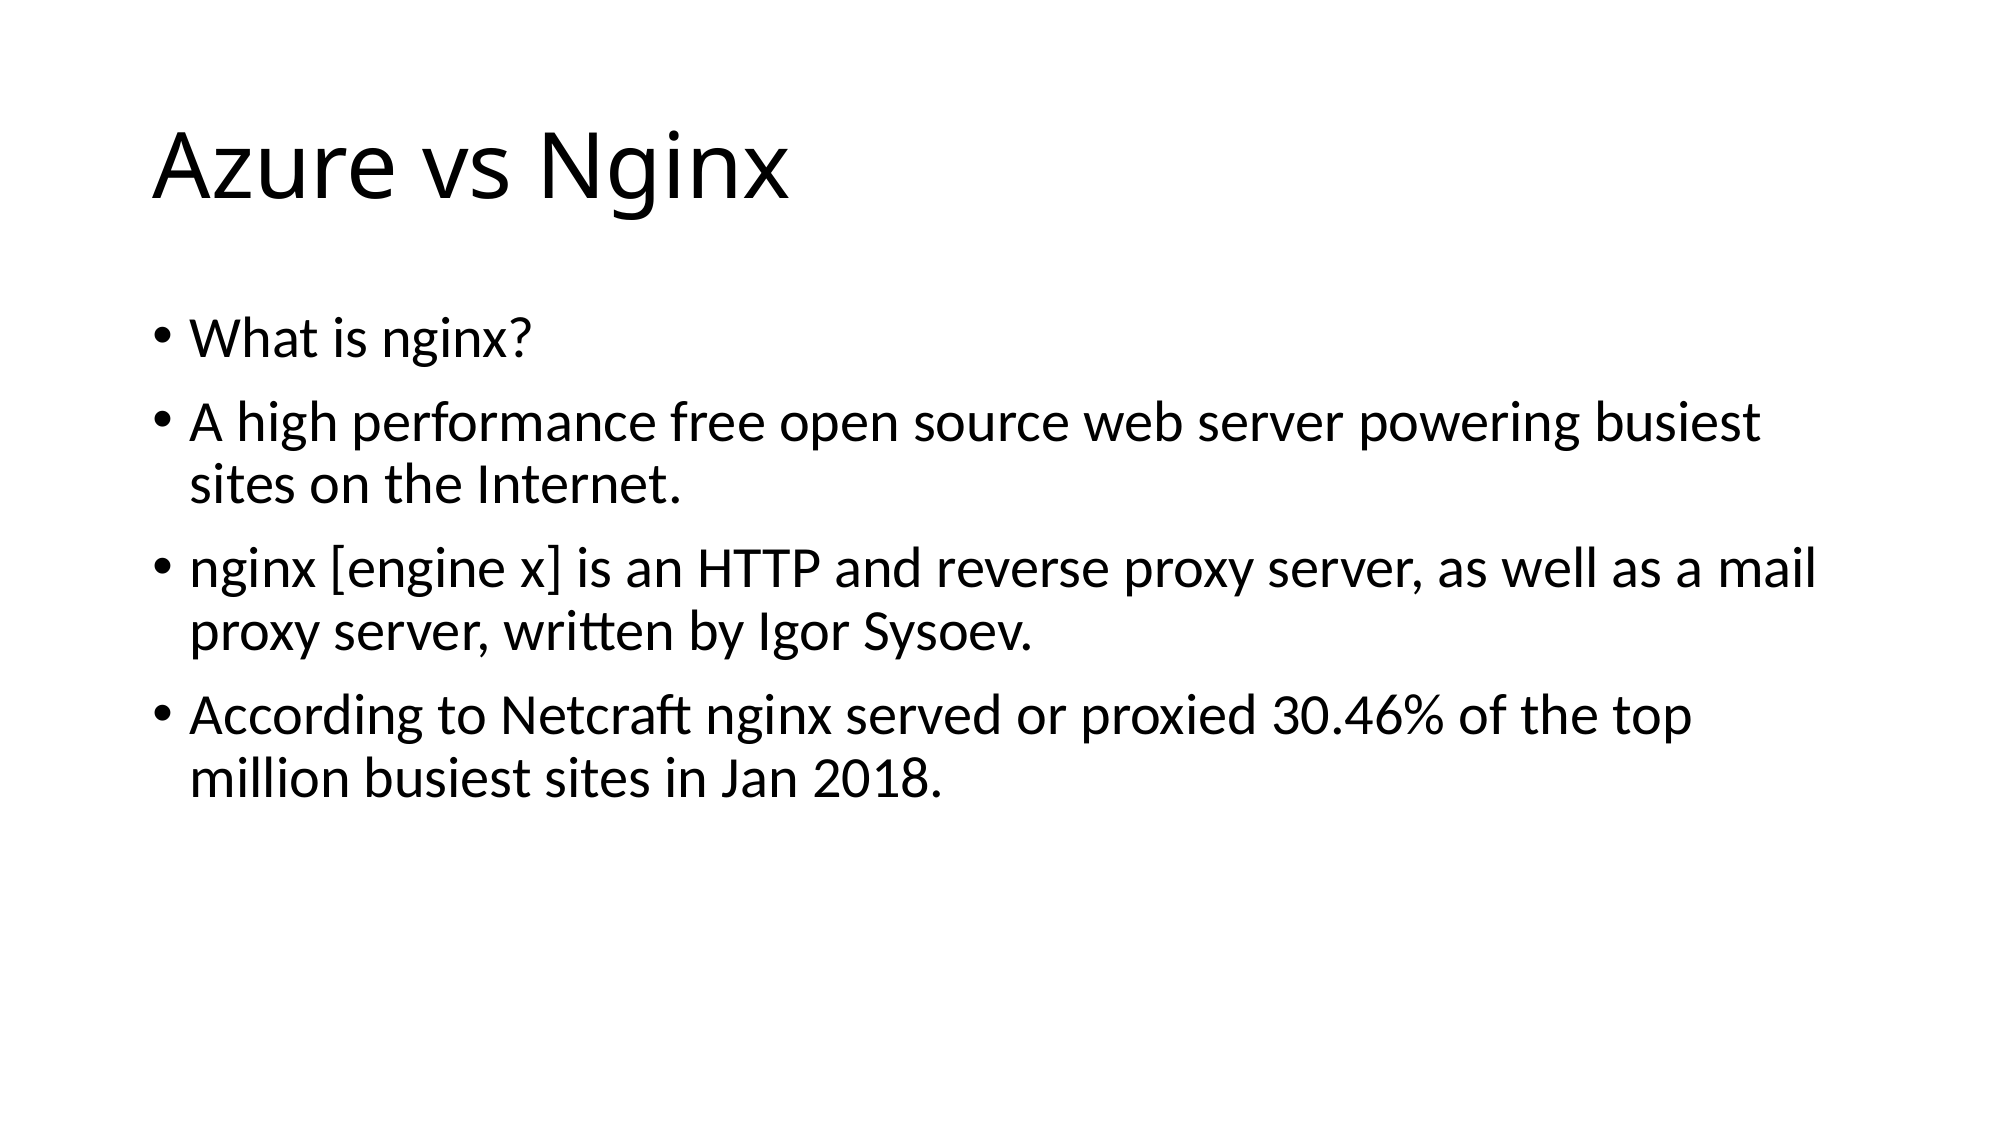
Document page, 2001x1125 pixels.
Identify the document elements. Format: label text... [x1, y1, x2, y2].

title Azure vs Nginx [137, 59, 1863, 278]
list What is nginx? A high performance free open source web server powering busiest sites on the Internet. nginx [engine x] is an HTTP and reverse proxy server, as well as a mail proxy server, written by Igor Sysoev. According to Netcraft nginx served or proxied 30.46% of the top million busiest sites in Jan 2018. [137, 299, 1863, 1014]
